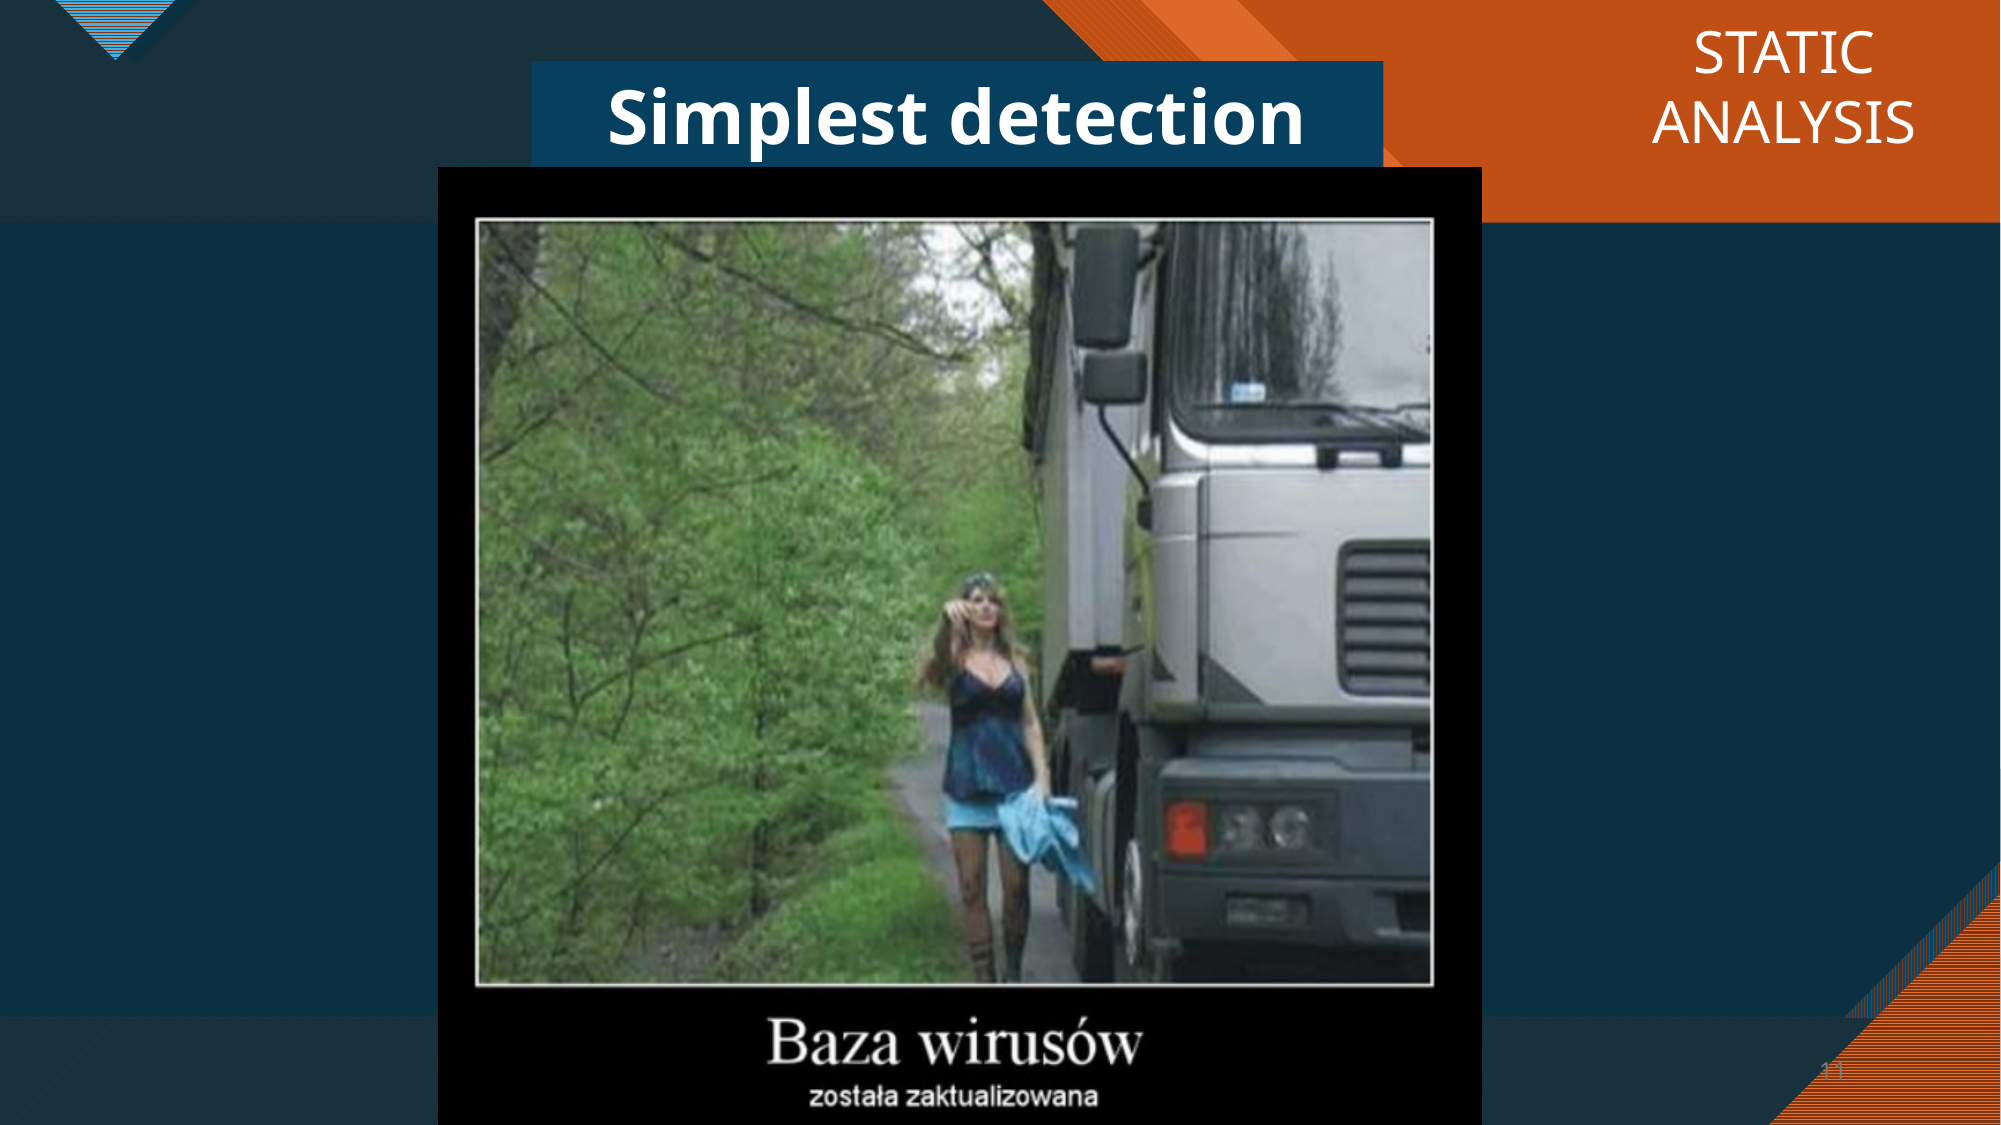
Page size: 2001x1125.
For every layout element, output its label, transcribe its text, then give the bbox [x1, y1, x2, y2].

text_box STATIC ANALYSIS [1569, 7, 2000, 163]
picture [437, 167, 1483, 1125]
slide_number 11 [1483, 1042, 1863, 1103]
text_box Simplest detection [531, 61, 1384, 167]
